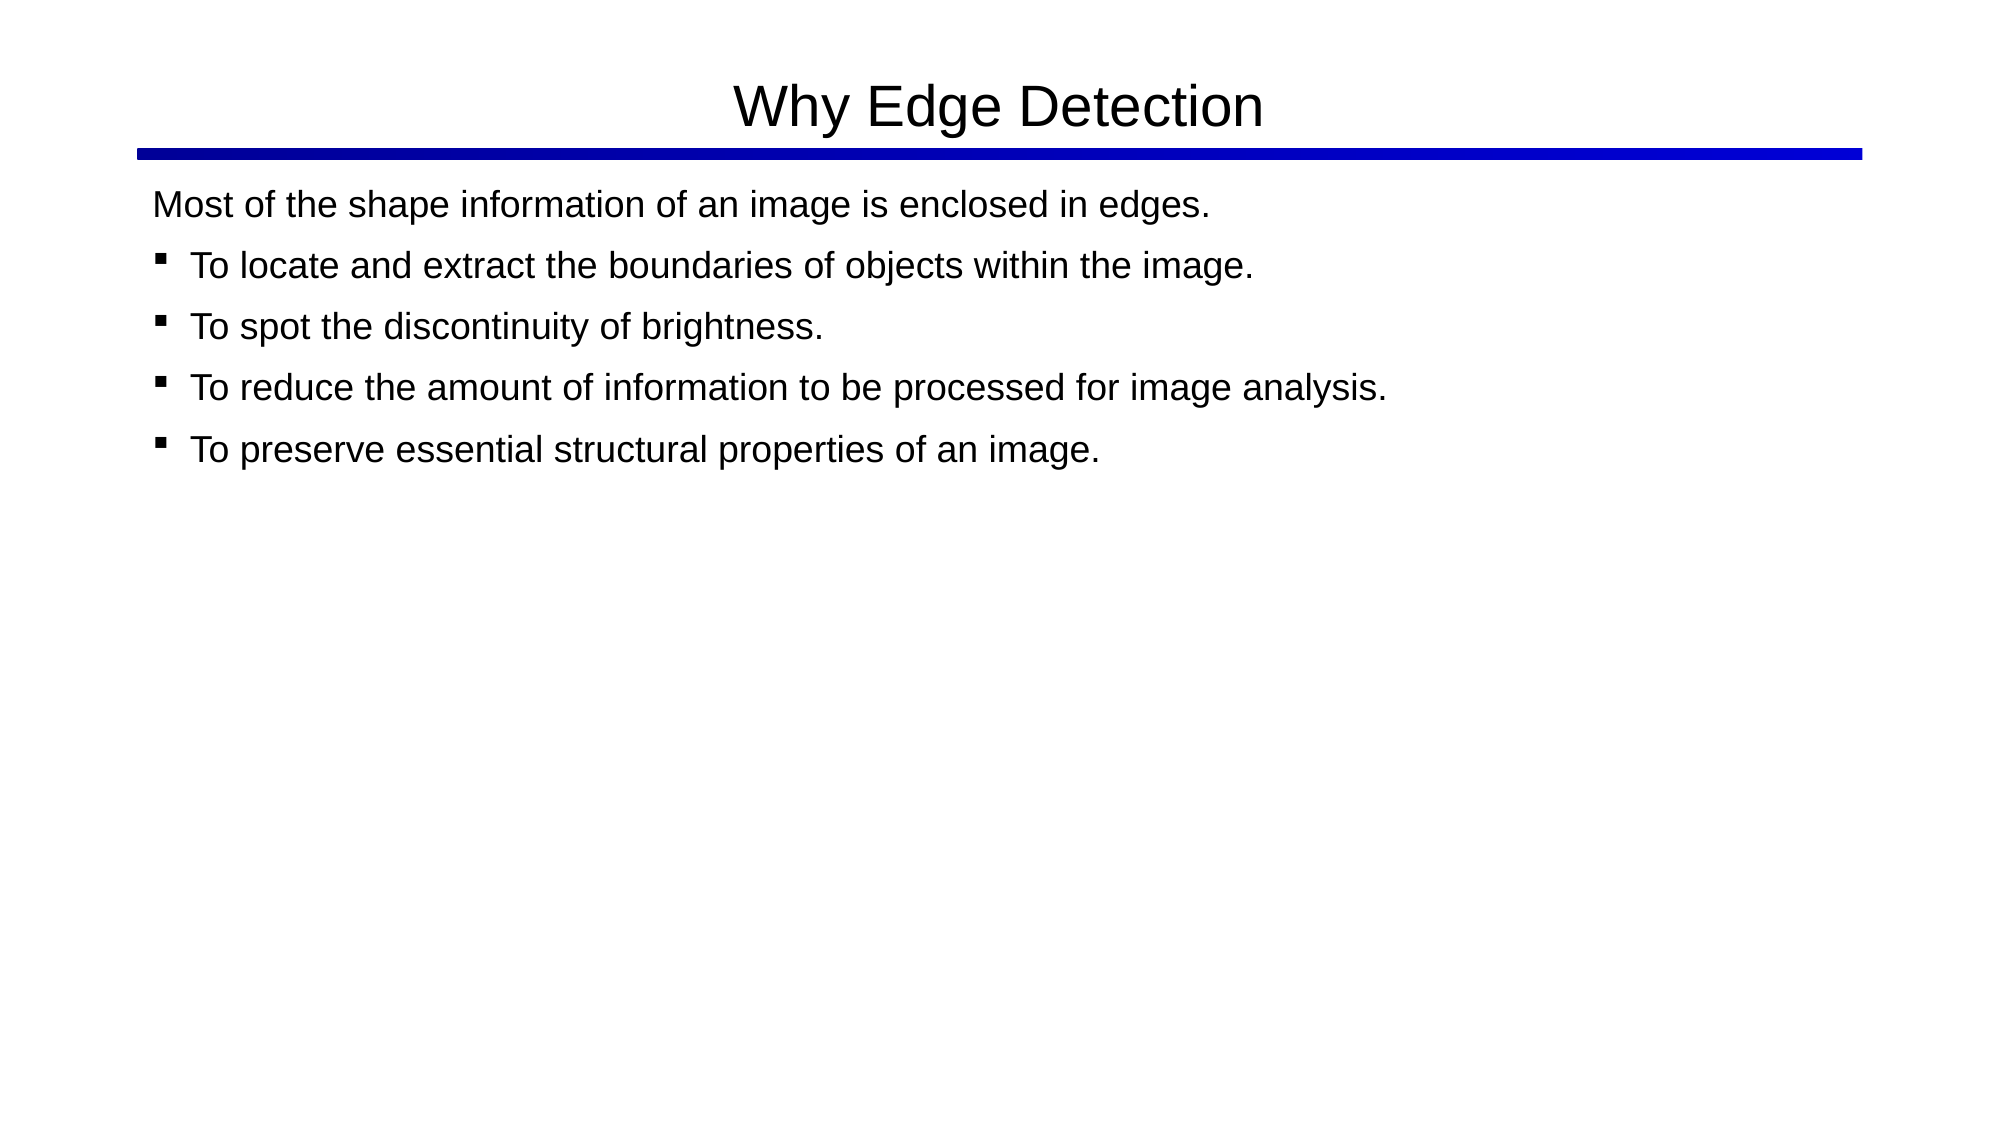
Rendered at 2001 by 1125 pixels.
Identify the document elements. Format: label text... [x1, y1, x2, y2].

list Most of the shape information of an image is enclosed in edges. To locate and extract the boundaries of objects within the image. To spot the discontinuity of brightness. To reduce the amount of information to be processed for image analysis. To preserve essential structural properties of an image. [137, 177, 1863, 967]
title Why Edge Detection [137, 58, 1863, 159]
